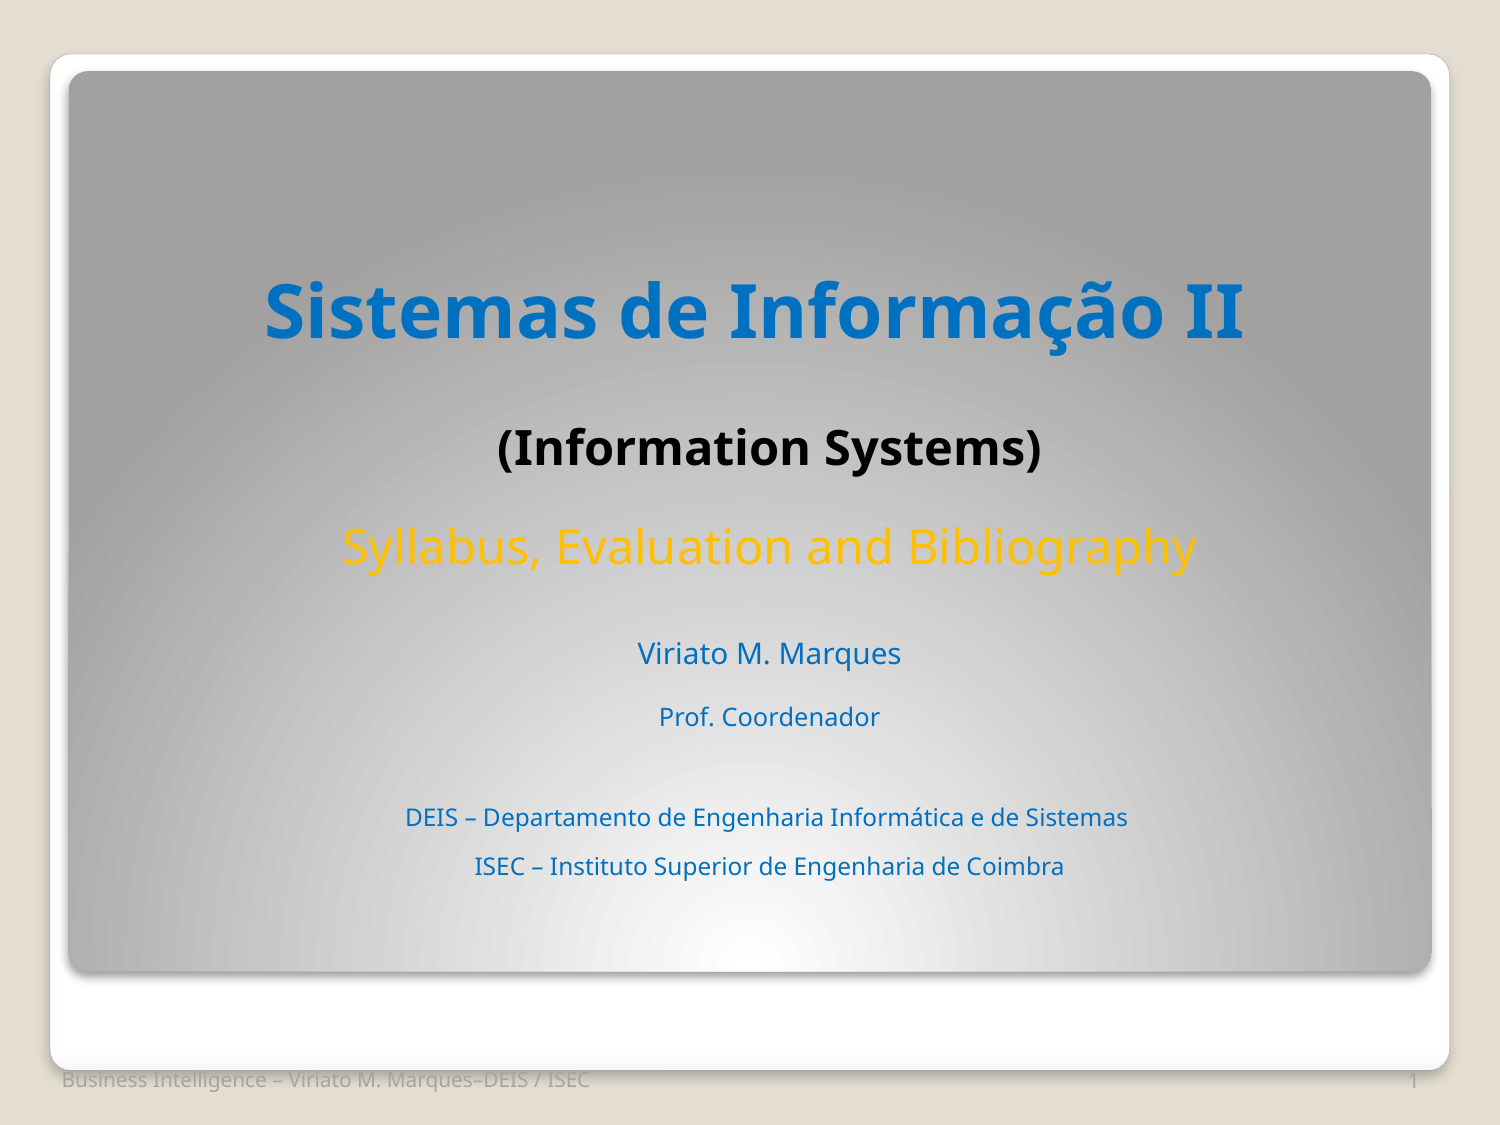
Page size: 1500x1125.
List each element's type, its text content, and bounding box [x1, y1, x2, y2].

title Sistemas de Informação II [117, 267, 1393, 361]
subtitle (Information Systems) Syllabus, Evaluation and Bibliography Viriato M. Marques Prof. Coordenador DEIS – Departamento de Engenharia Informática e de Sistemas ISEC – Instituto Superior de Engenharia de Coimbra [159, 360, 1365, 892]
slide_number 1 [1359, 1042, 1435, 1103]
footer Business Intelligence – Viriato M. Marques–DEIS / ISEC [46, 1042, 988, 1103]
